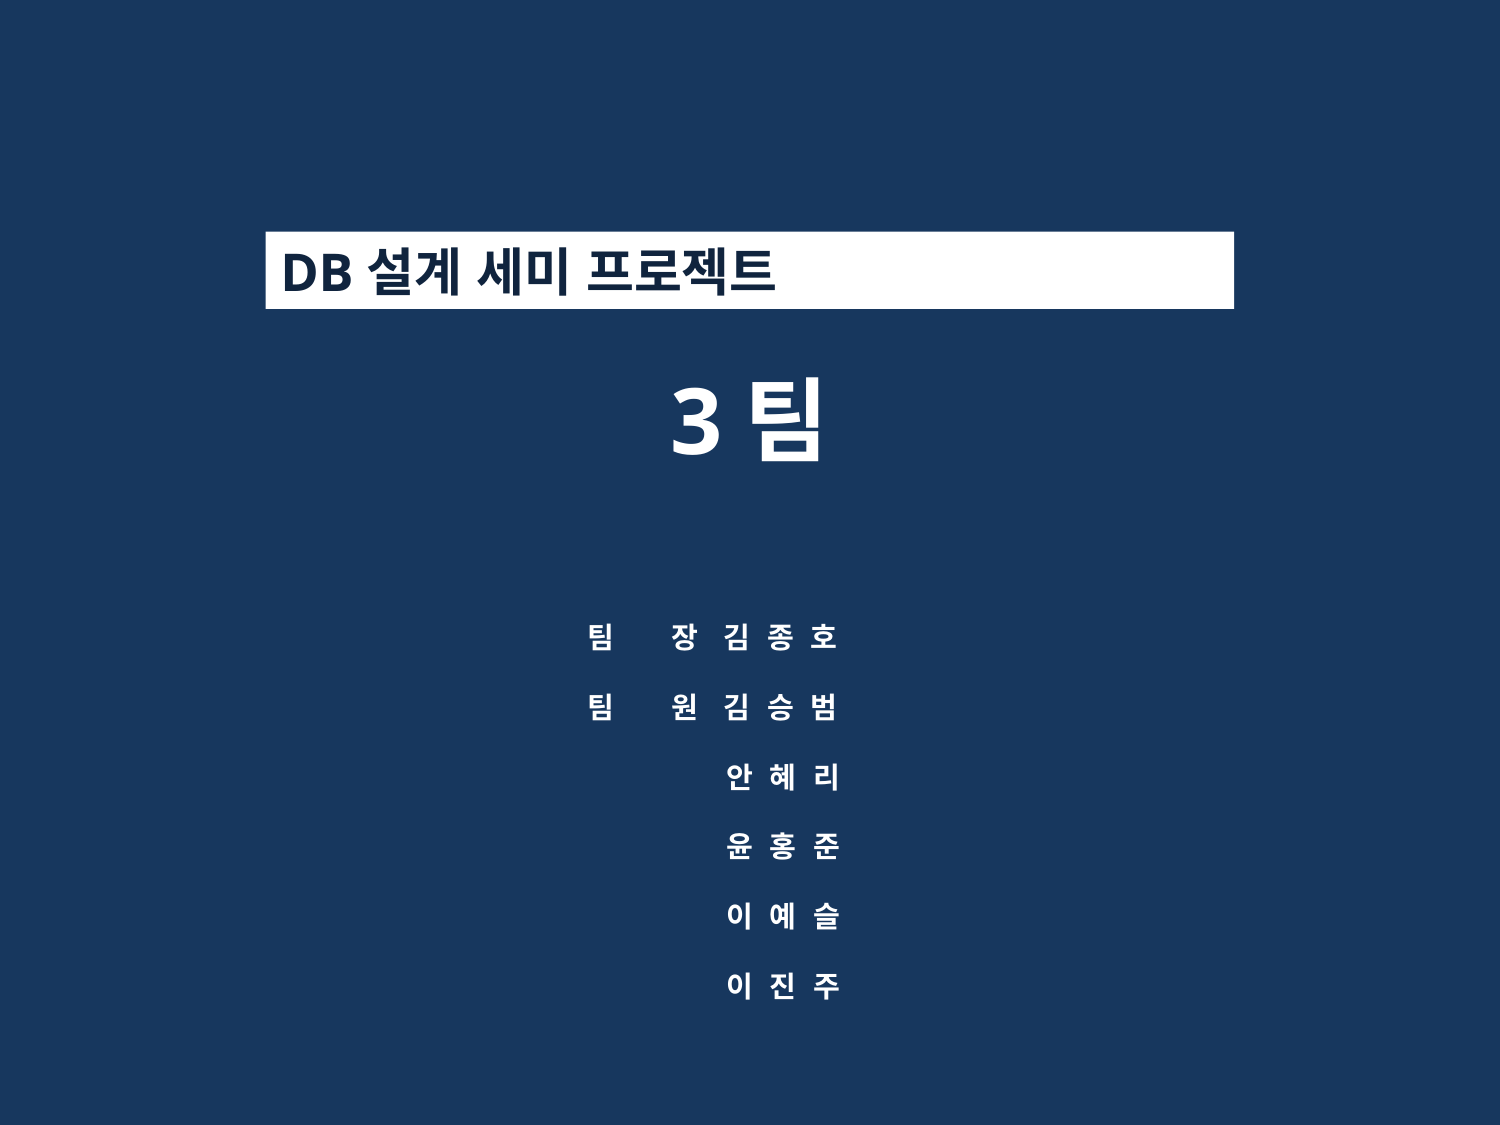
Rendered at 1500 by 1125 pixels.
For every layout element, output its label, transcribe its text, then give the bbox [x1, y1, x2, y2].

text_box DB설계 세미 프로젝트 [265, 231, 1235, 309]
text_box 3팀 [301, 355, 1199, 481]
text_box 팀 장 김 종 호 팀 원 김 승 범 안 혜 리 윤 홍 준 이 예 슬 이 진 주 [572, 576, 1022, 1011]
